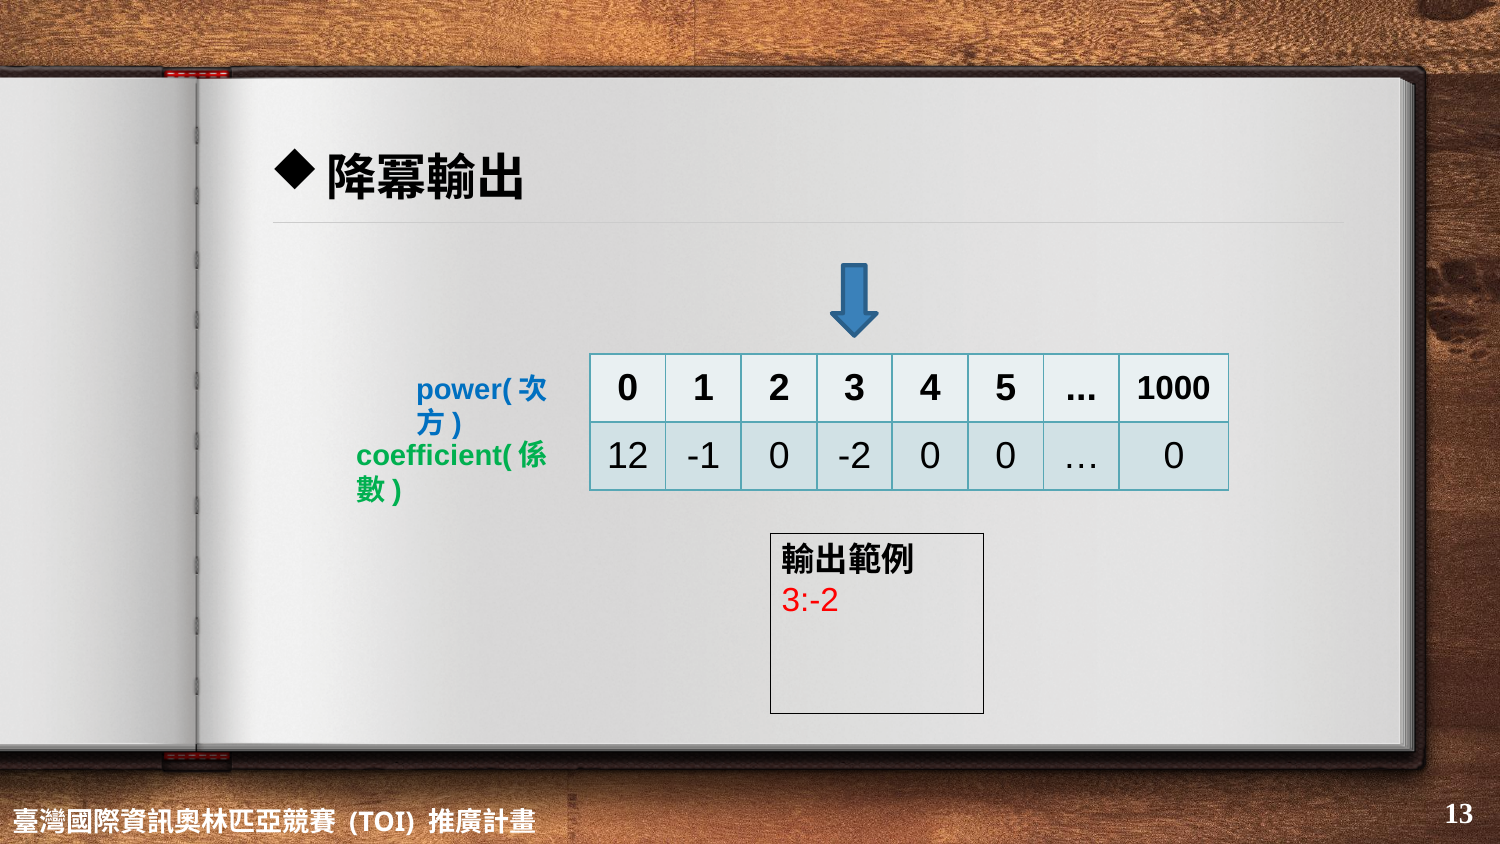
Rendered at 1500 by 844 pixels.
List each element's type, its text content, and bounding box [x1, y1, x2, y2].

text_box power(次方) [401, 362, 585, 429]
text_box [829, 263, 879, 338]
table_header 5 [969, 355, 1043, 421]
table_header ... [1044, 355, 1118, 421]
table_cell 0 [969, 423, 1043, 489]
slide_number 13 [1429, 779, 1500, 844]
table_cell -1 [666, 423, 740, 489]
table_header 2 [742, 355, 816, 421]
text_box coefficient(係數) [341, 429, 604, 514]
table_header 0 [591, 355, 665, 421]
table_cell 0 [1120, 423, 1228, 489]
table_cell 12 [591, 423, 665, 489]
picture [0, 0, 1500, 844]
title 降冪輸出 [255, 117, 1341, 233]
table_header 1 [666, 355, 740, 421]
table_cell 0 [893, 423, 967, 489]
table_header 4 [893, 355, 967, 421]
table_header 3 [818, 355, 891, 421]
table_cell … [1044, 423, 1118, 489]
table_header 1000 [1120, 355, 1228, 421]
table_header 輸出範例 3:-2 [771, 534, 983, 713]
table_cell 0 [742, 423, 816, 489]
table_cell -2 [818, 423, 891, 489]
